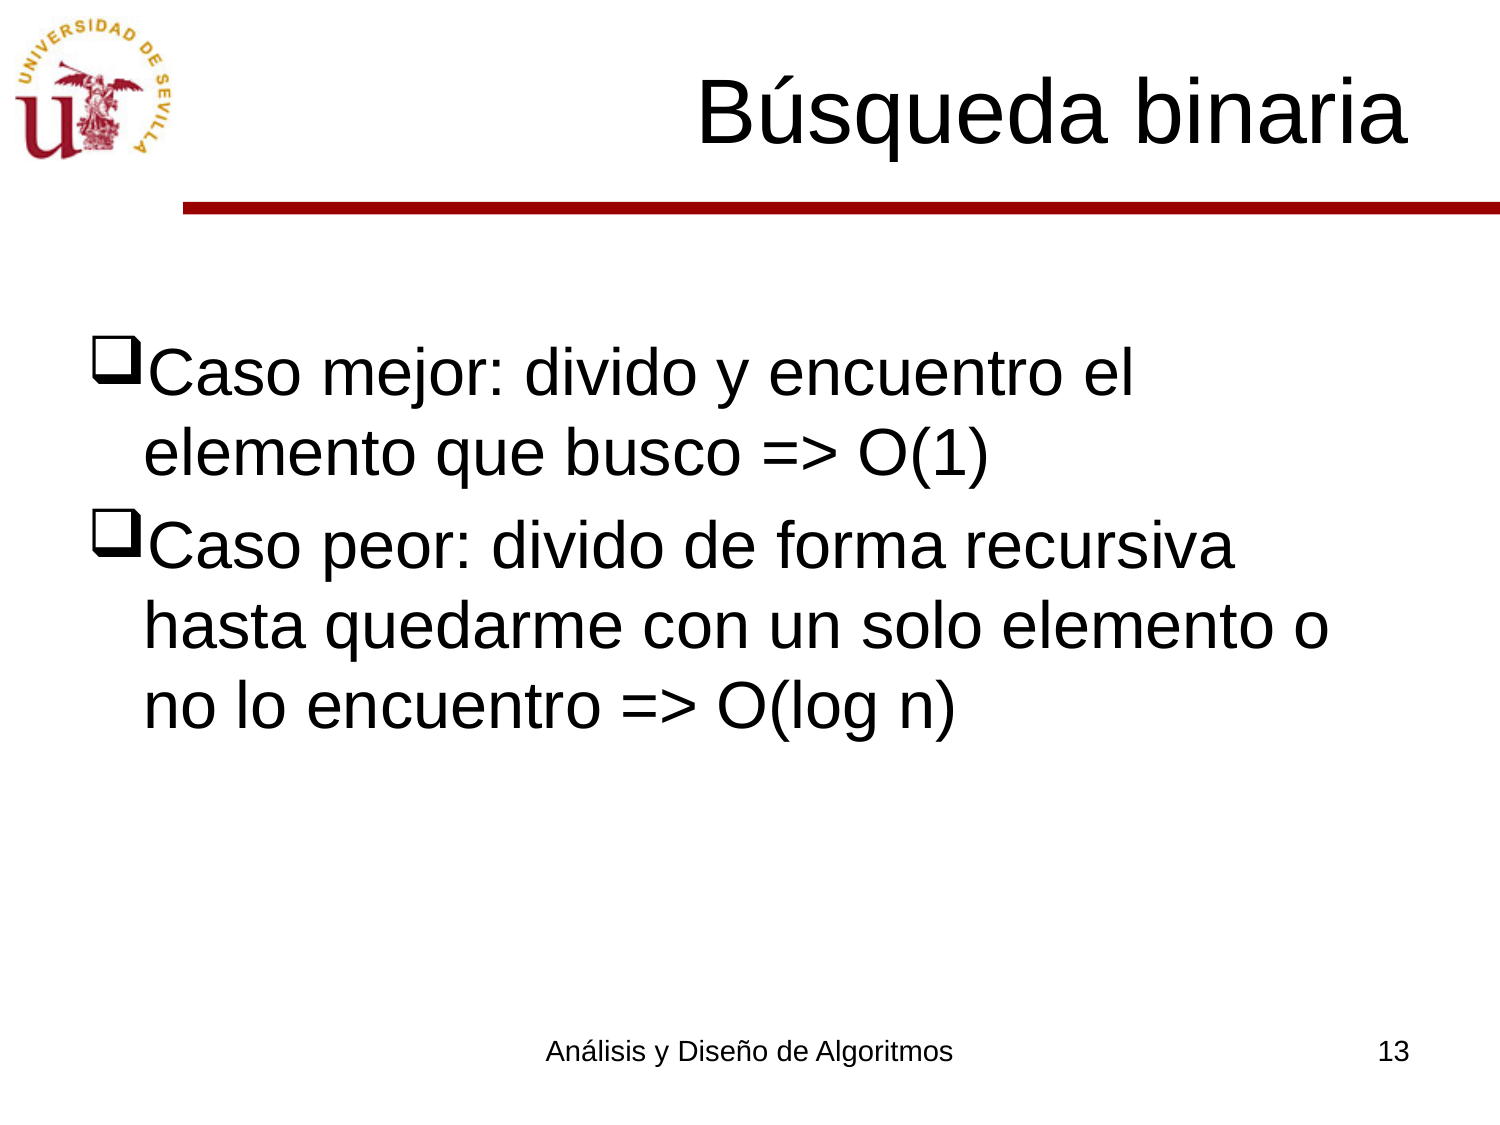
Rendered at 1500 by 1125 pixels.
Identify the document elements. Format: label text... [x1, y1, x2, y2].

footer Análisis y Diseño de Algoritmos [512, 1024, 988, 1103]
title Búsqueda binaria [253, 31, 1425, 183]
picture [14, 16, 172, 161]
list Caso mejor: divido y encuentro el elemento que busco => O(1) Caso peor: divido de forma recursiva hasta quedarme con un solo elemento o no lo encuentro => O(log n) [72, 321, 1423, 829]
slide_number 13 [1074, 1024, 1426, 1103]
